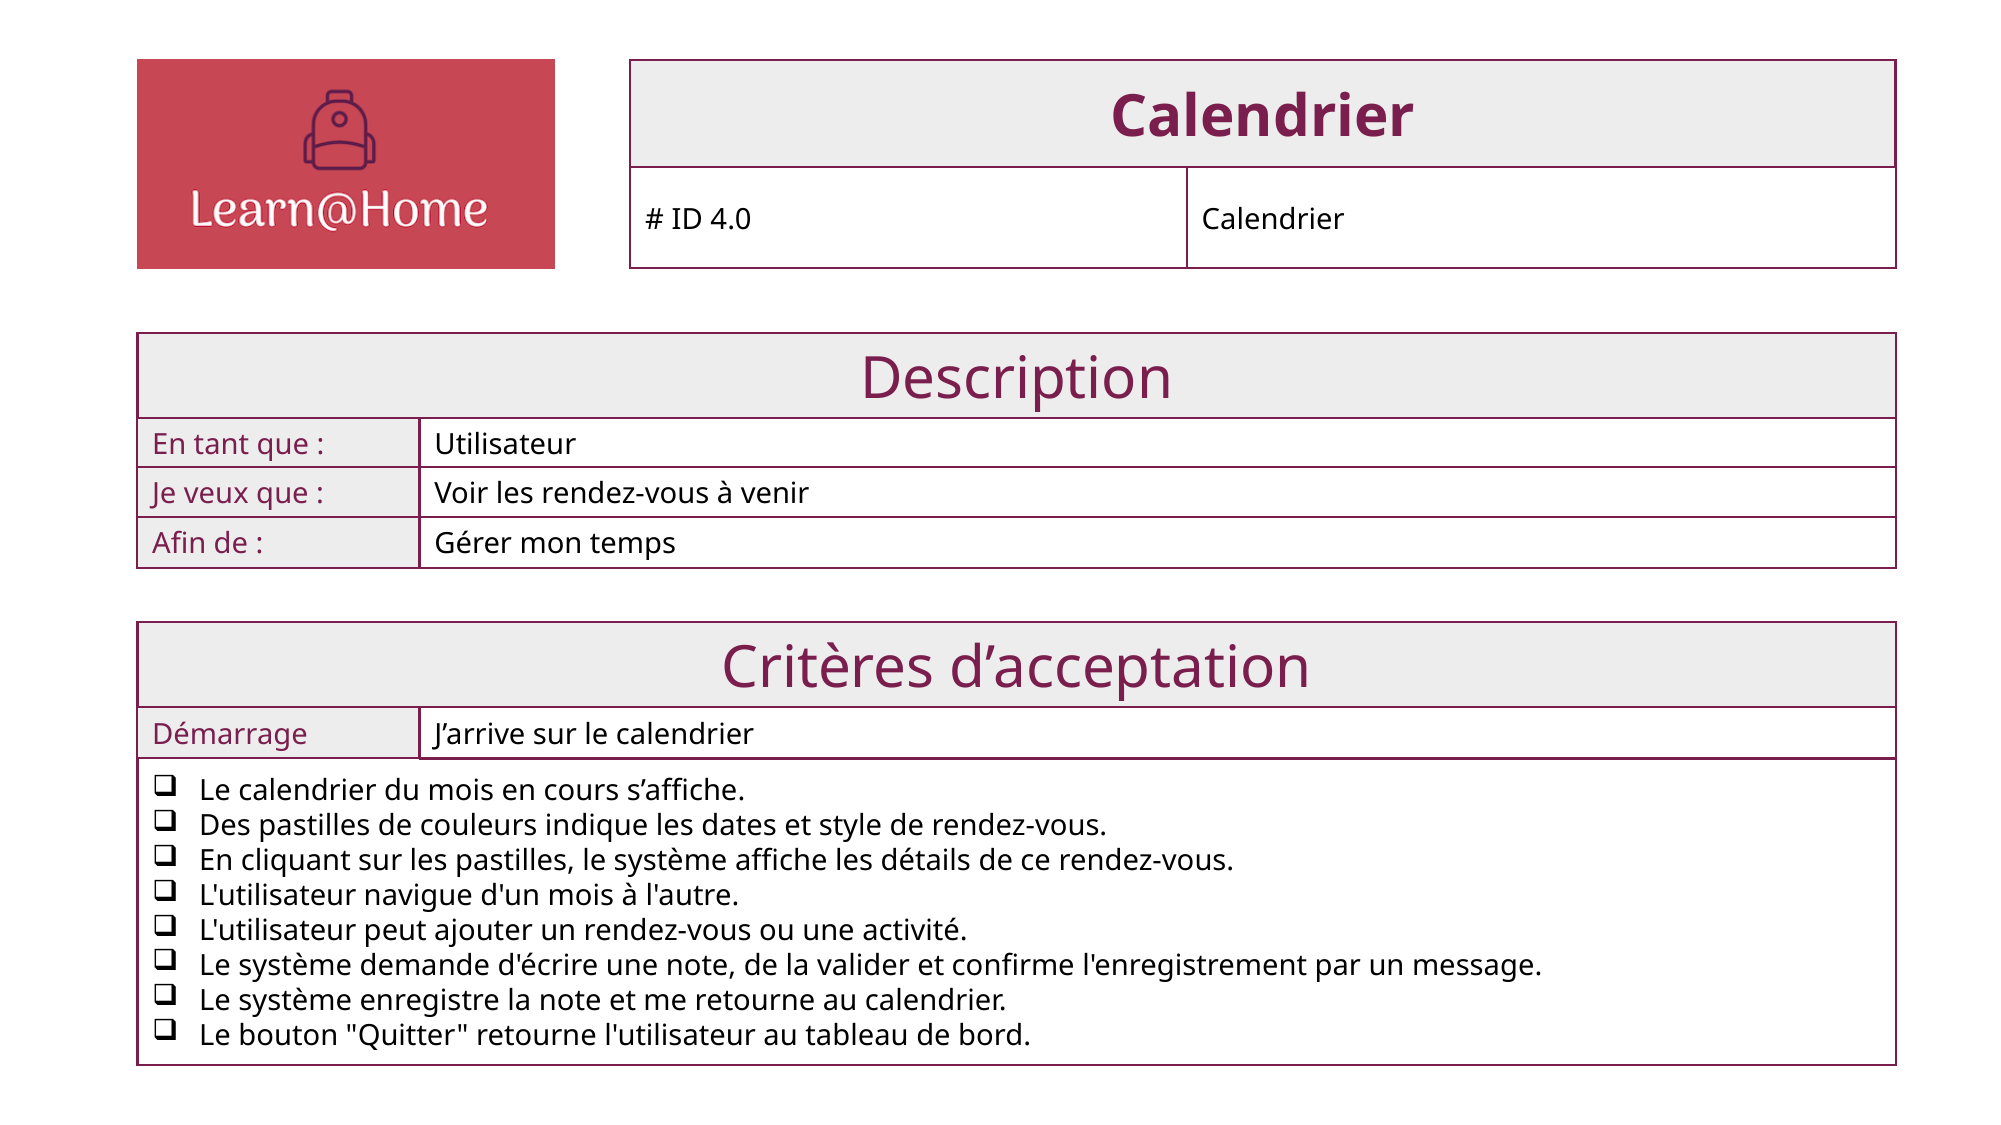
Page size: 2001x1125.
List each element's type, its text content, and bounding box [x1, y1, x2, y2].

text_box Démarrage [136, 706, 419, 757]
text_box Critères d’acceptation [136, 621, 1897, 706]
text_box Calendrier [629, 59, 1897, 166]
text_box Le calendrier du mois en cours s’affiche. Des pastilles de couleurs indique les dates et style de rendez-vous. En cliquant sur les pastilles, le système affiche les détails de ce rendez-vous. L'utilisateur navigue d'un mois à l'autre. L'utilisateur peut ajouter un rendez-vous ou une activité. Le système demande d'écrire une note, de la valider et confirme l'enregistrement par un message. Le système enregistre la note et me retourne au calendrier. Le bouton "Quitter" retourne l'utilisateur au tableau de bord. [136, 757, 1897, 1066]
text_box Afin de : [136, 516, 419, 569]
text_box Calendrier [1186, 166, 1897, 269]
text_box En tant que : [136, 417, 419, 466]
text_box Voir les rendez-vous à venir [419, 466, 1897, 516]
text_box Gérer mon temps [419, 516, 1897, 569]
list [137, 59, 555, 269]
text_box J’arrive sur le calendrier [419, 706, 1897, 757]
text_box Je veux que : [136, 466, 419, 516]
text_box # ID 4.0 [629, 166, 1186, 269]
text_box Description [136, 332, 1897, 417]
text_box Utilisateur [419, 417, 1897, 466]
